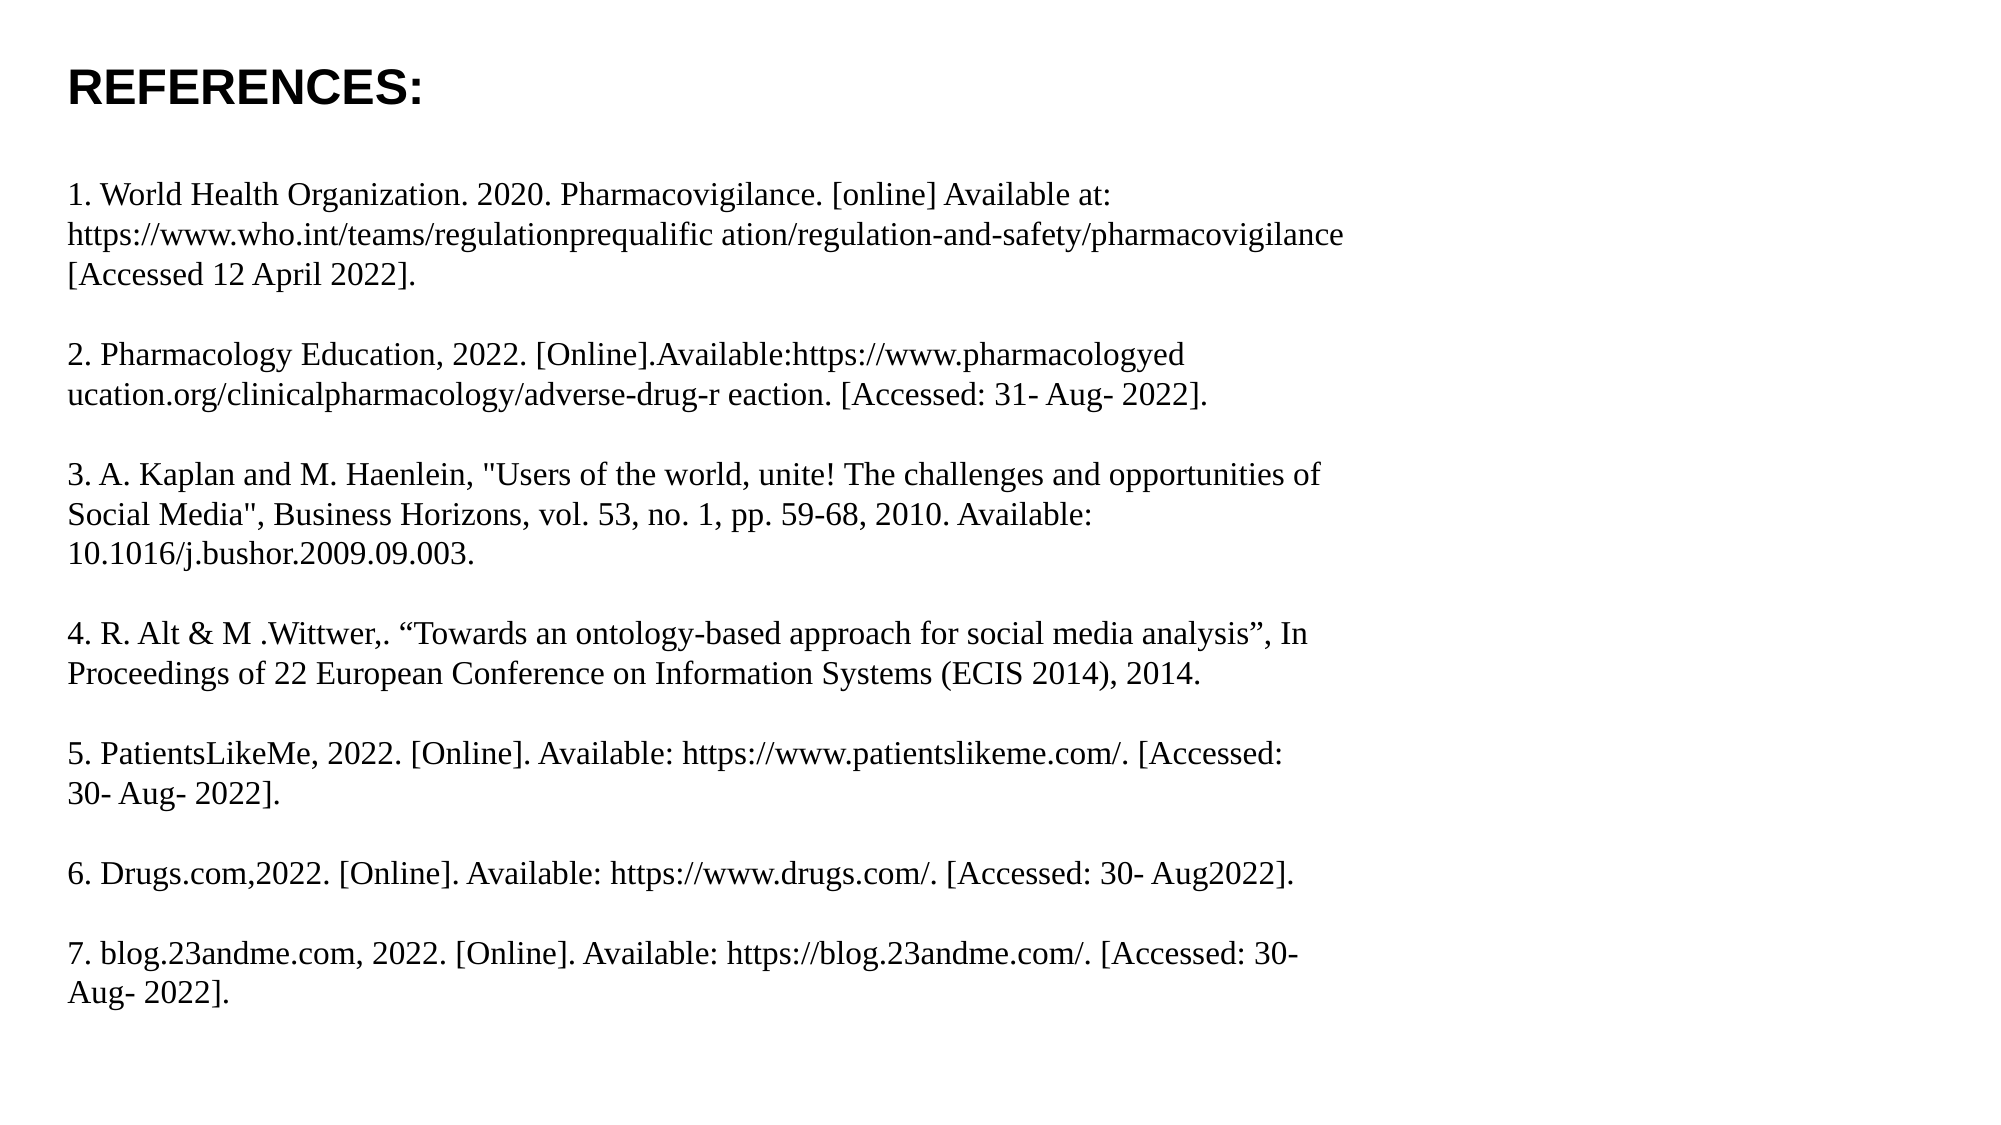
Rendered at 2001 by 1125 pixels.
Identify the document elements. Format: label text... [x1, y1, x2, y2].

text_box REFERENCES: [52, 46, 1799, 122]
text_box 1. World Health Organization. 2020. Pharmacovigilance. [online] Available at: https://www.who.int/teams/regulationprequalific ation/regulation-and-safety/pharmacovigilance [Accessed 12 April 2022]. 2. Pharmacology Education, 2022. [Online].Available:https://www.pharmacologyed ucation.org/clinicalpharmacology/adverse-drug-r eaction. [Accessed: 31- Aug- 2022]. 3. A. Kaplan and M. Haenlein, "Users of the world, unite! The challenges and opportunities of Social Media", Business Horizons, vol. 53, no. 1, pp. 59-68, 2010. Available: 10.1016/j.bushor.2009.09.003. 4. R. Alt & M .Wittwer,. “Towards an ontology-based approach for social media analysis”, In Proceedings of 22 European Conference on Information Systems (ECIS 2014), 2014. 5. PatientsLikeMe, 2022. [Online]. Available: https://www.patientslikeme.com/. [Accessed: 30- Aug- 2022]. 6. Drugs.com,2022. [Online]. Available: https://www.drugs.com/. [Accessed: 30- Aug2022]. 7. blog.23andme.com, 2022. [Online]. Available: https://blog.23andme.com/. [Accessed: 30- Aug- 2022]. [52, 164, 1928, 1018]
